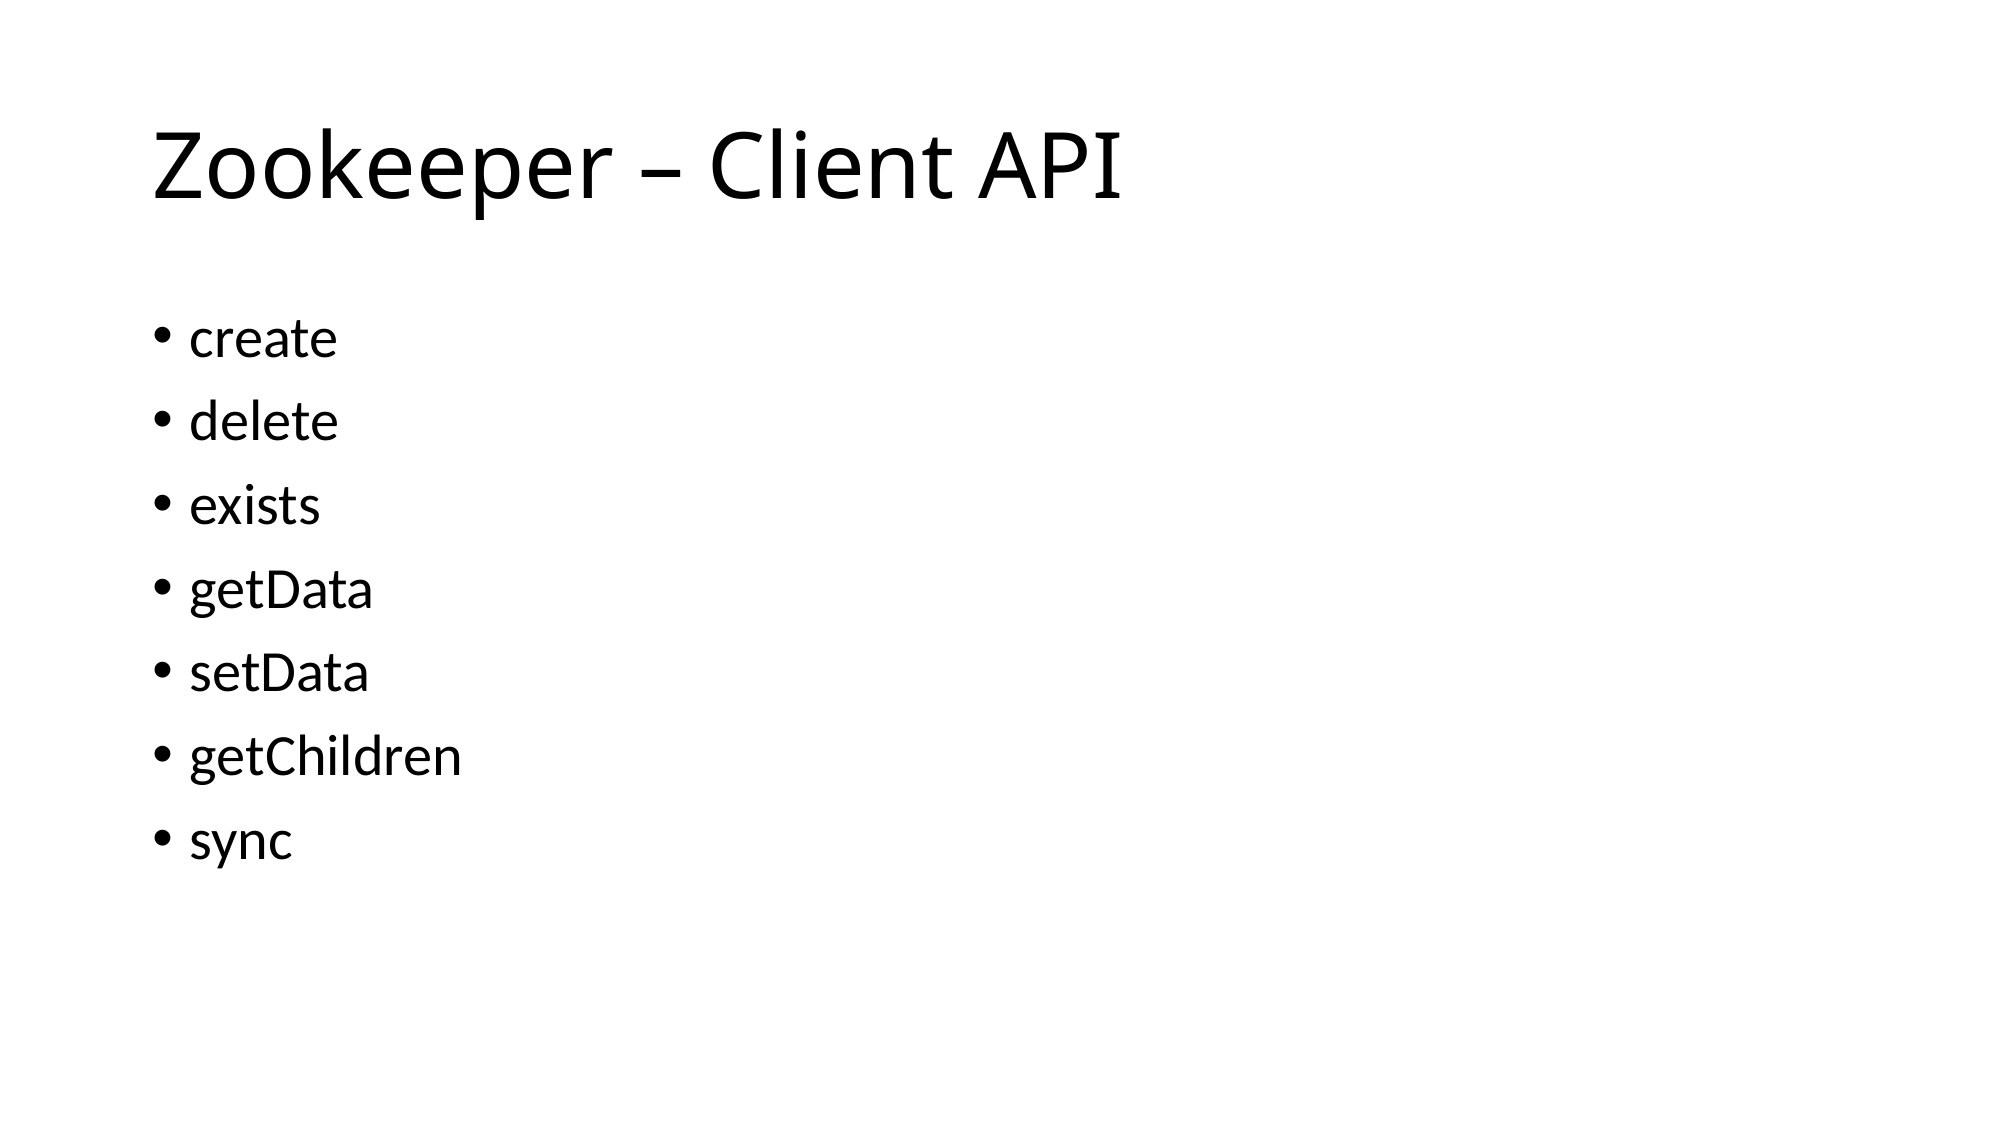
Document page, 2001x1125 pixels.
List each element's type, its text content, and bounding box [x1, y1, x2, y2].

title Zookeeper – Client API [137, 59, 1863, 278]
list create delete exists getData setData getChildren sync [137, 299, 1863, 1014]
